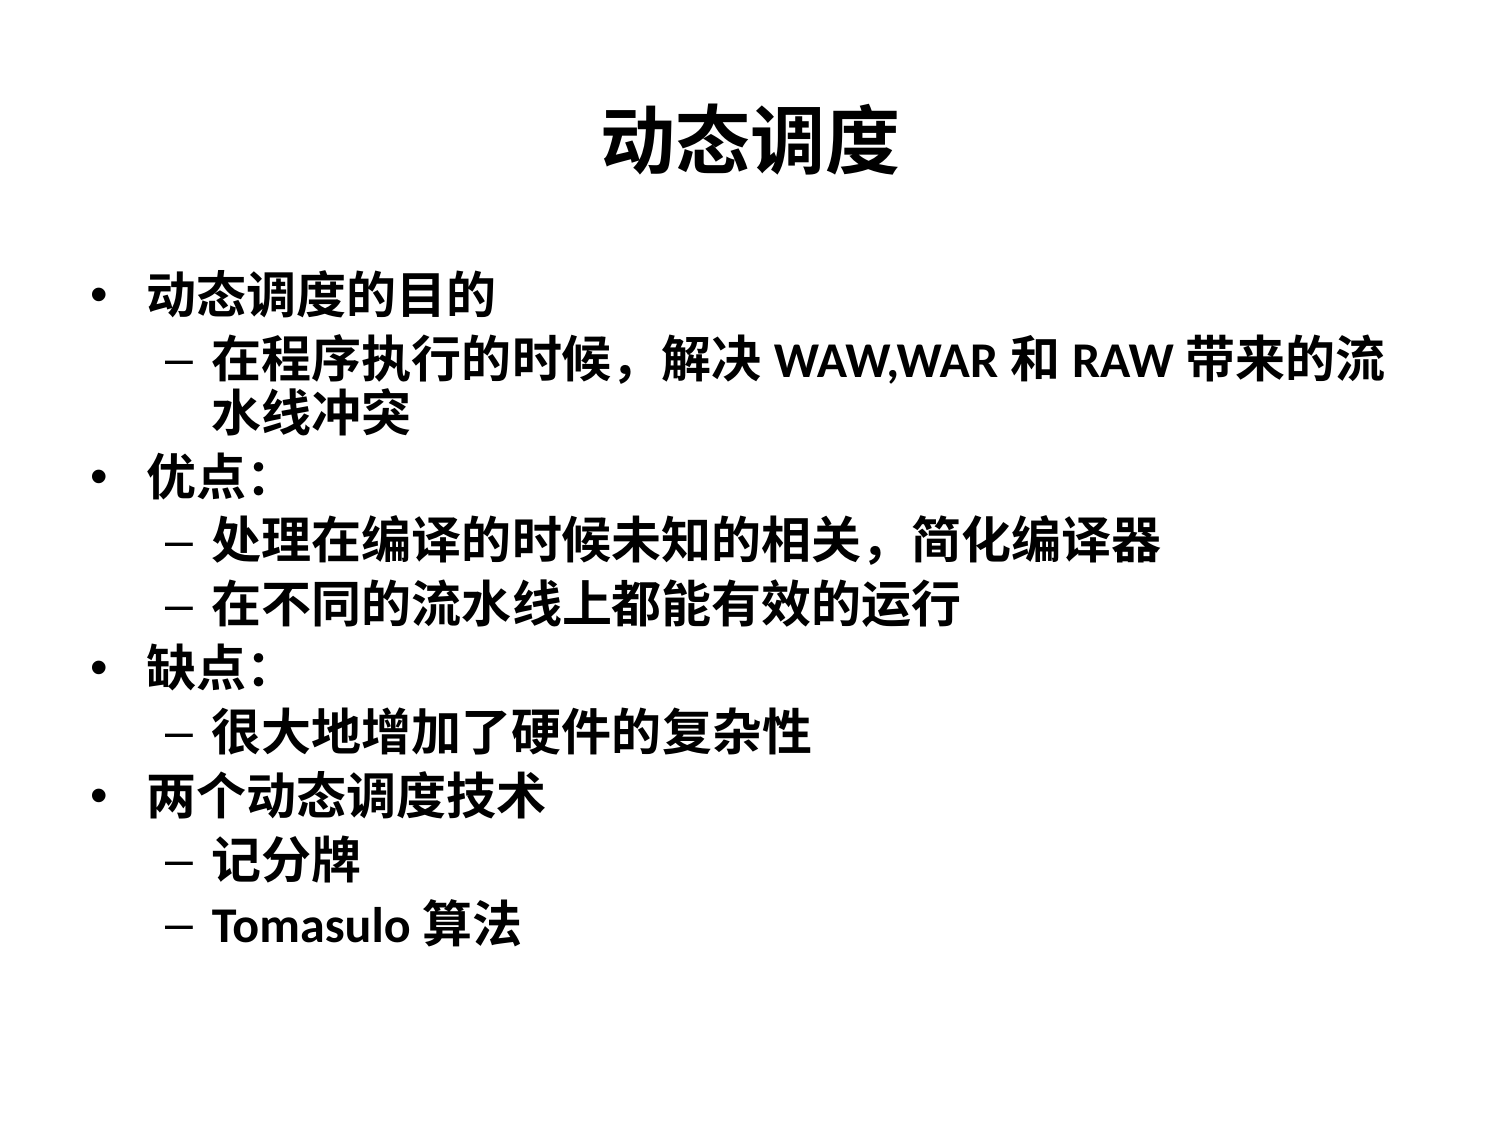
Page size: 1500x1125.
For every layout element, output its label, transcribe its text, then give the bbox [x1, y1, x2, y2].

title 动态调度 [75, 45, 1425, 233]
list 动态调度的目的 在程序执行的时候，解决WAW,WAR和RAW带来的流水线冲突 优点： 处理在编译的时候未知的相关，简化编译器 在不同的流水线上都能有效的运行 缺点： 很大地增加了硬件的复杂性 两个动态调度技术 记分牌 Tomasulo算法 [75, 262, 1425, 1005]
